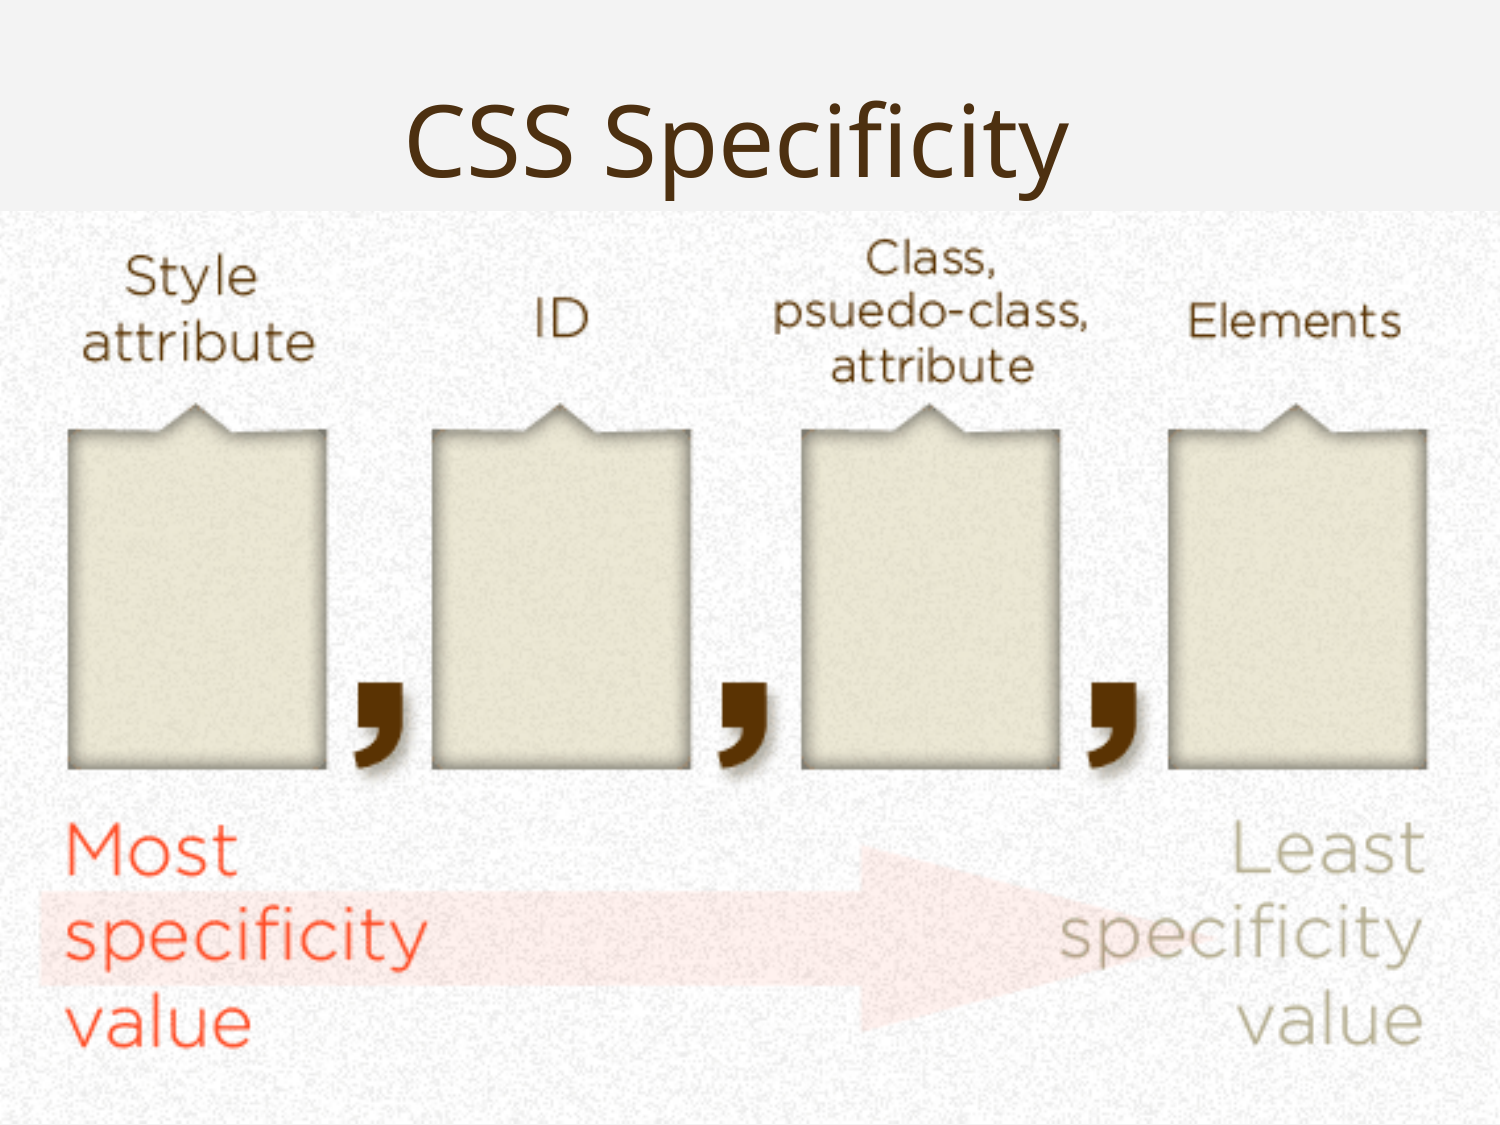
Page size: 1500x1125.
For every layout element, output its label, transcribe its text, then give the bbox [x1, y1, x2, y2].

title CSS Specificity [112, 19, 1388, 203]
picture [0, 210, 1500, 1124]
